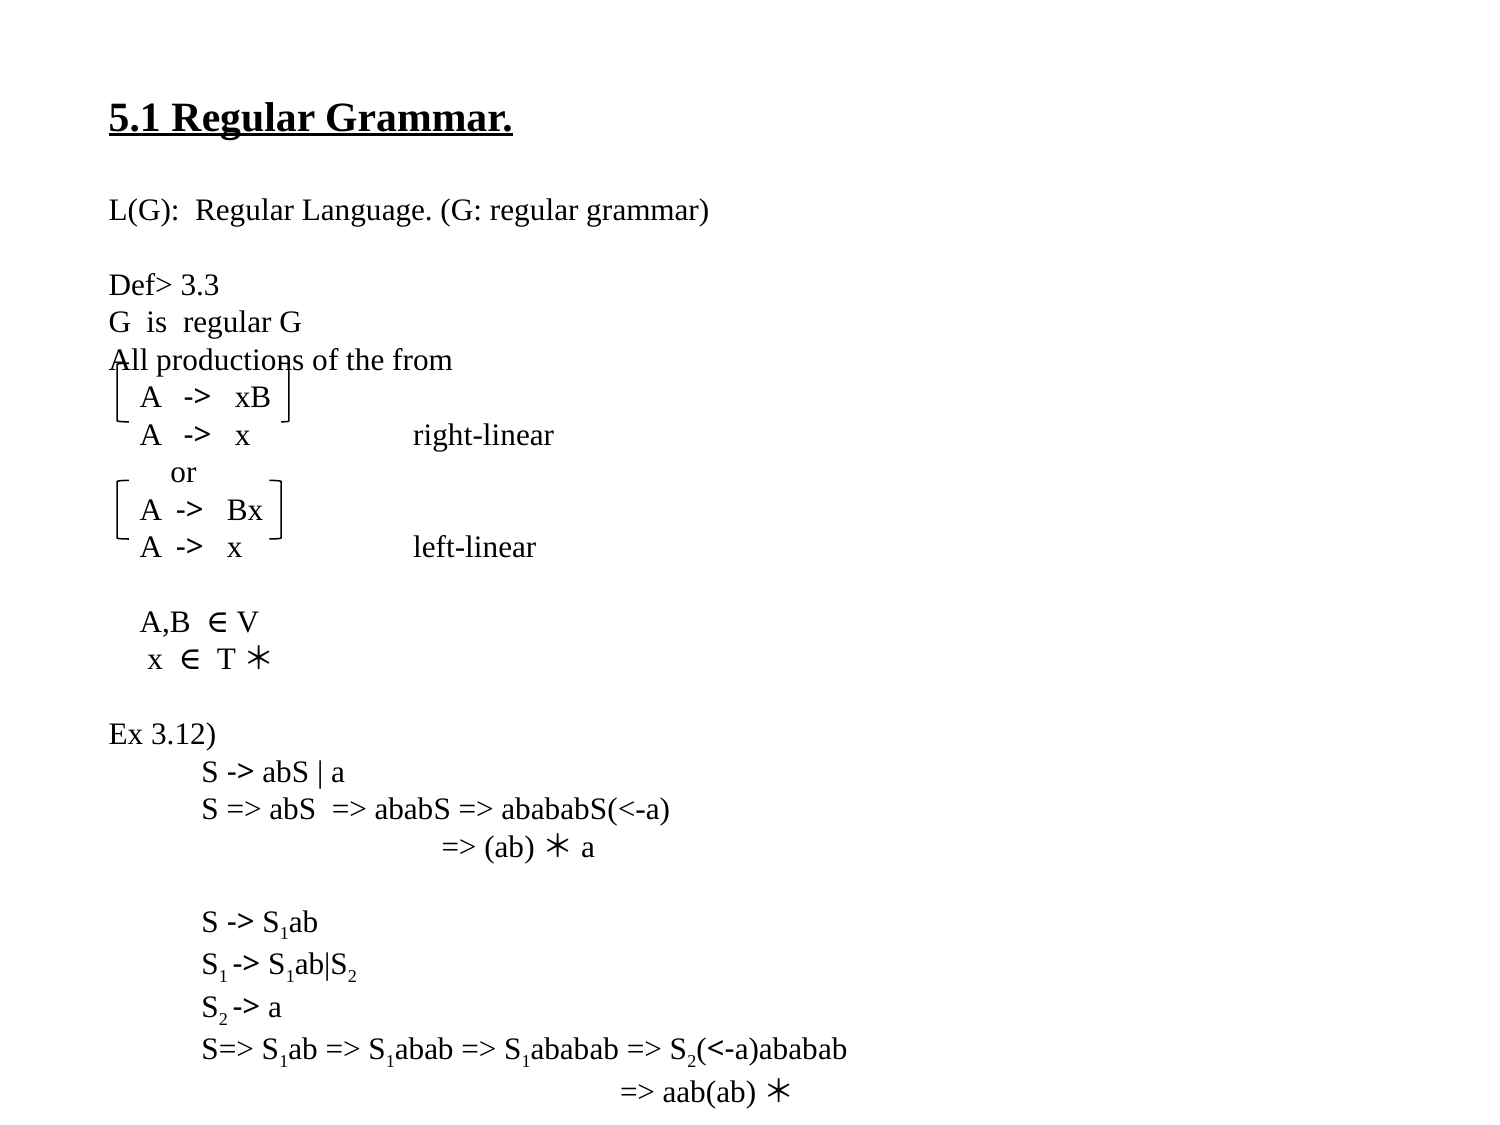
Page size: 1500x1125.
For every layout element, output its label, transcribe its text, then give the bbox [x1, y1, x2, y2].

text_box [117, 480, 129, 539]
text_box 5.1 Regular Grammar. L(G): Regular Language. (G: regular grammar) Def> 3.3 G is regular G All productions of the from A -> xB A -> x right-linear or A -> Bx A -> x left-linear A,B ∈ V x ∈ T＊ Ex 3.12) S -> abS | a S => abS => ababS => abababS(<-a) => (ab)＊a S -> S1ab S1 -> S1ab|S2 S2 -> a S=> S1ab => S1abab => S1ababab => S2(<-a)ababab => aab(ab)＊ [93, 81, 1442, 1116]
text_box [117, 363, 129, 422]
text_box [281, 363, 289, 422]
text_box [269, 480, 282, 539]
